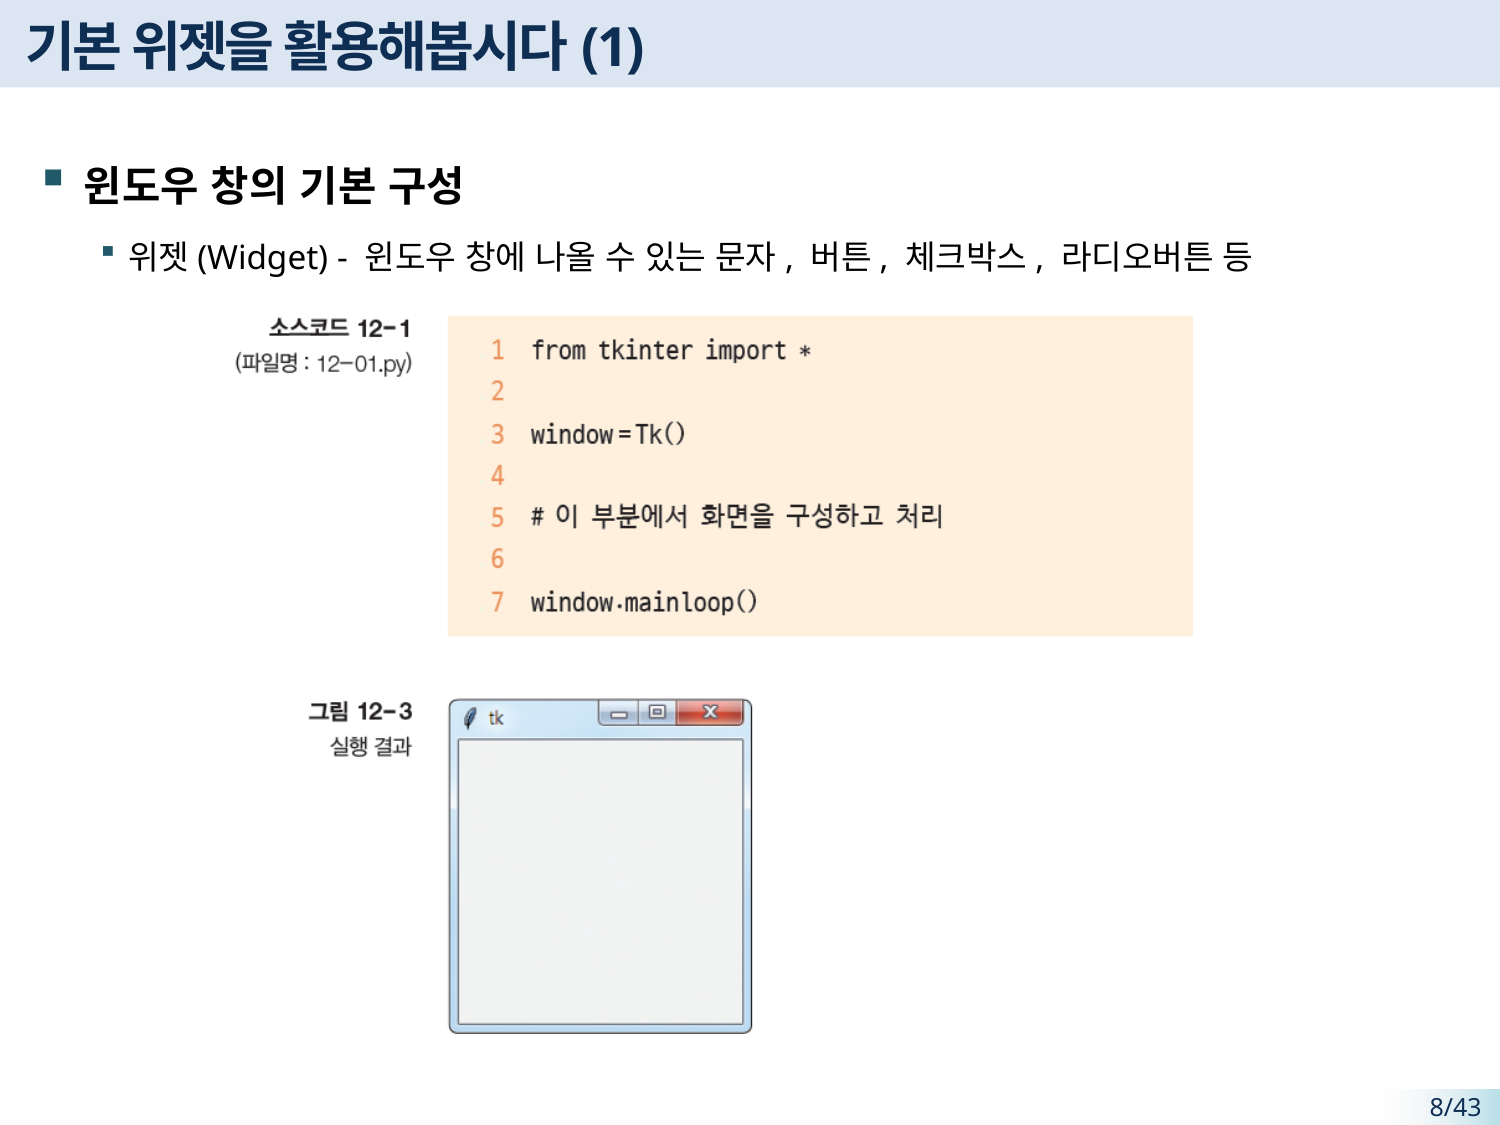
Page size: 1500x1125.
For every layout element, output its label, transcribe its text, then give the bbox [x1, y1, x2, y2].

title 기본 위젯을 활용해봅시다(1) [10, 5, 1288, 84]
picture [231, 311, 1194, 1035]
list 윈도우 창의 기본 구성 위젯(Widget) - 윈도우 창에 나올 수 있는 문자, 버튼, 체크박스, 라디오버튼 등 [10, 126, 1481, 1057]
